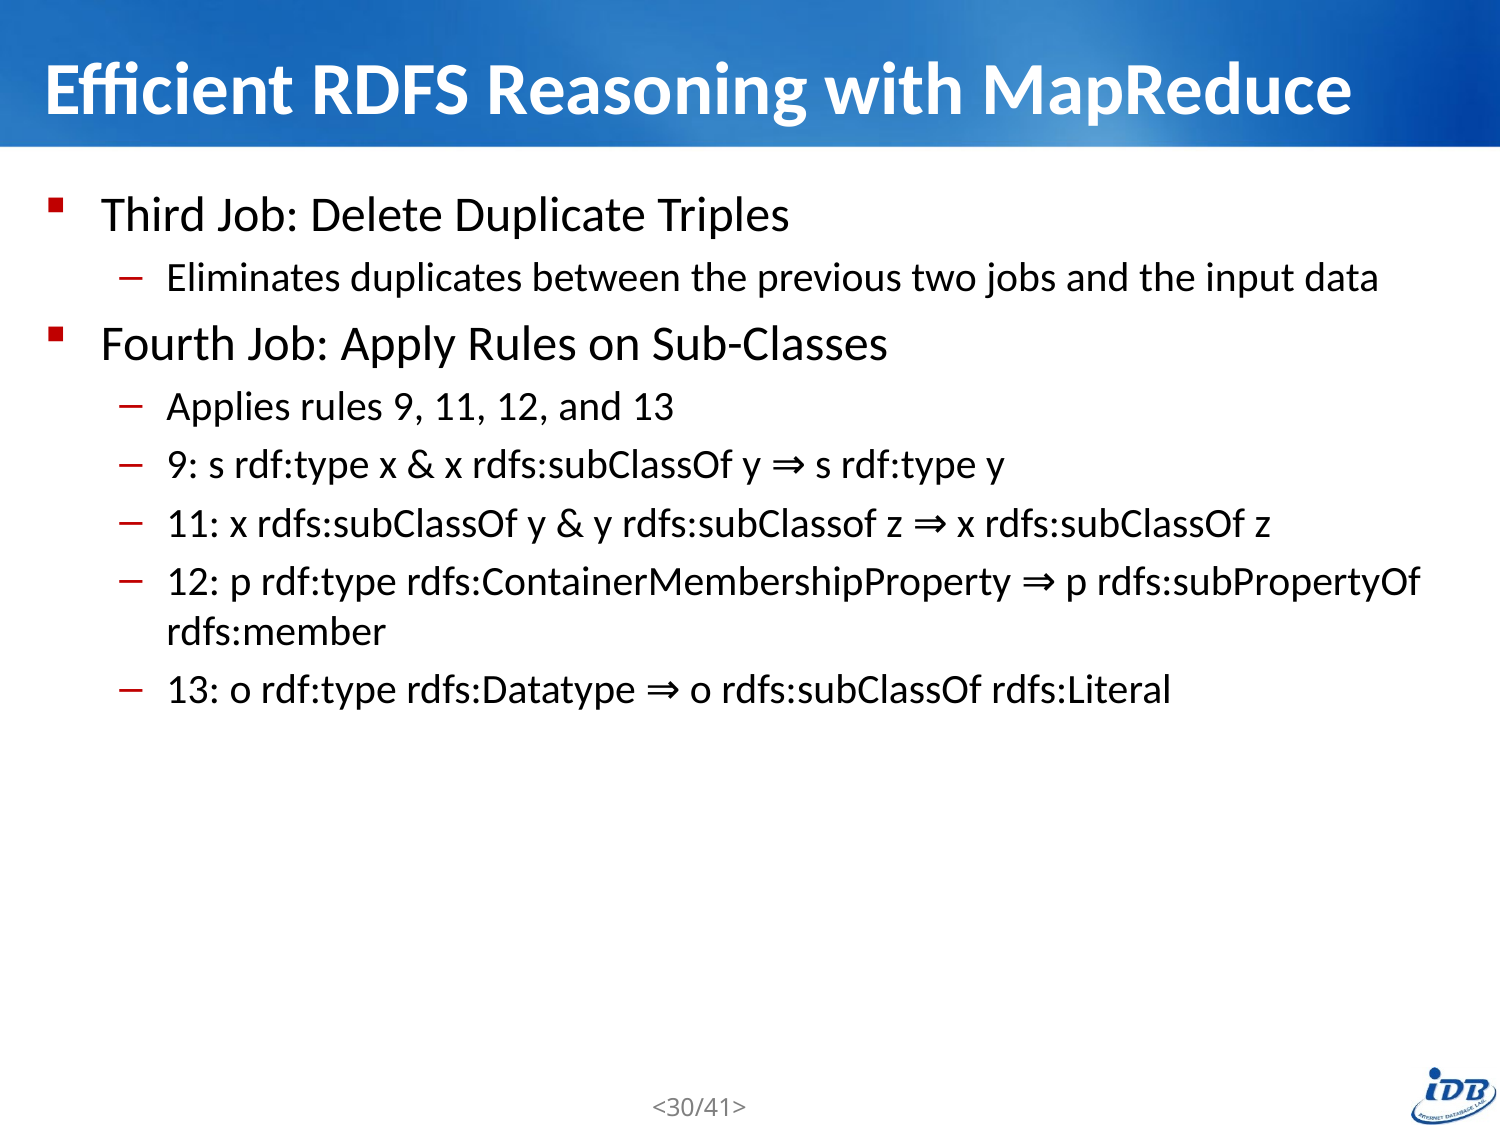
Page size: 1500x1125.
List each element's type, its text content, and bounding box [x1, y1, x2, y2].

list Third Job: Delete Duplicate Triples Eliminates duplicates between the previous two jobs and the input data Fourth Job: Apply Rules on Sub-Classes Applies rules 9, 11, 12, and 13 9: s rdf:type x & x rdfs:subClassOf y ⇒ s rdf:type y 11: x rdfs:subClassOf y & y rdfs:subClassof z ⇒ x rdfs:subClassOf z 12: p rdf:type rdfs:ContainerMembershipProperty ⇒ p rdfs:subPropertyOf rdfs:member 13: o rdf:type rdfs:Datatype ⇒ o rdfs:subClassOf rdfs:Literal [29, 174, 1471, 1071]
title Efficient RDFS Reasoning with MapReduce [29, 19, 1471, 149]
picture [0, 0, 1500, 1125]
